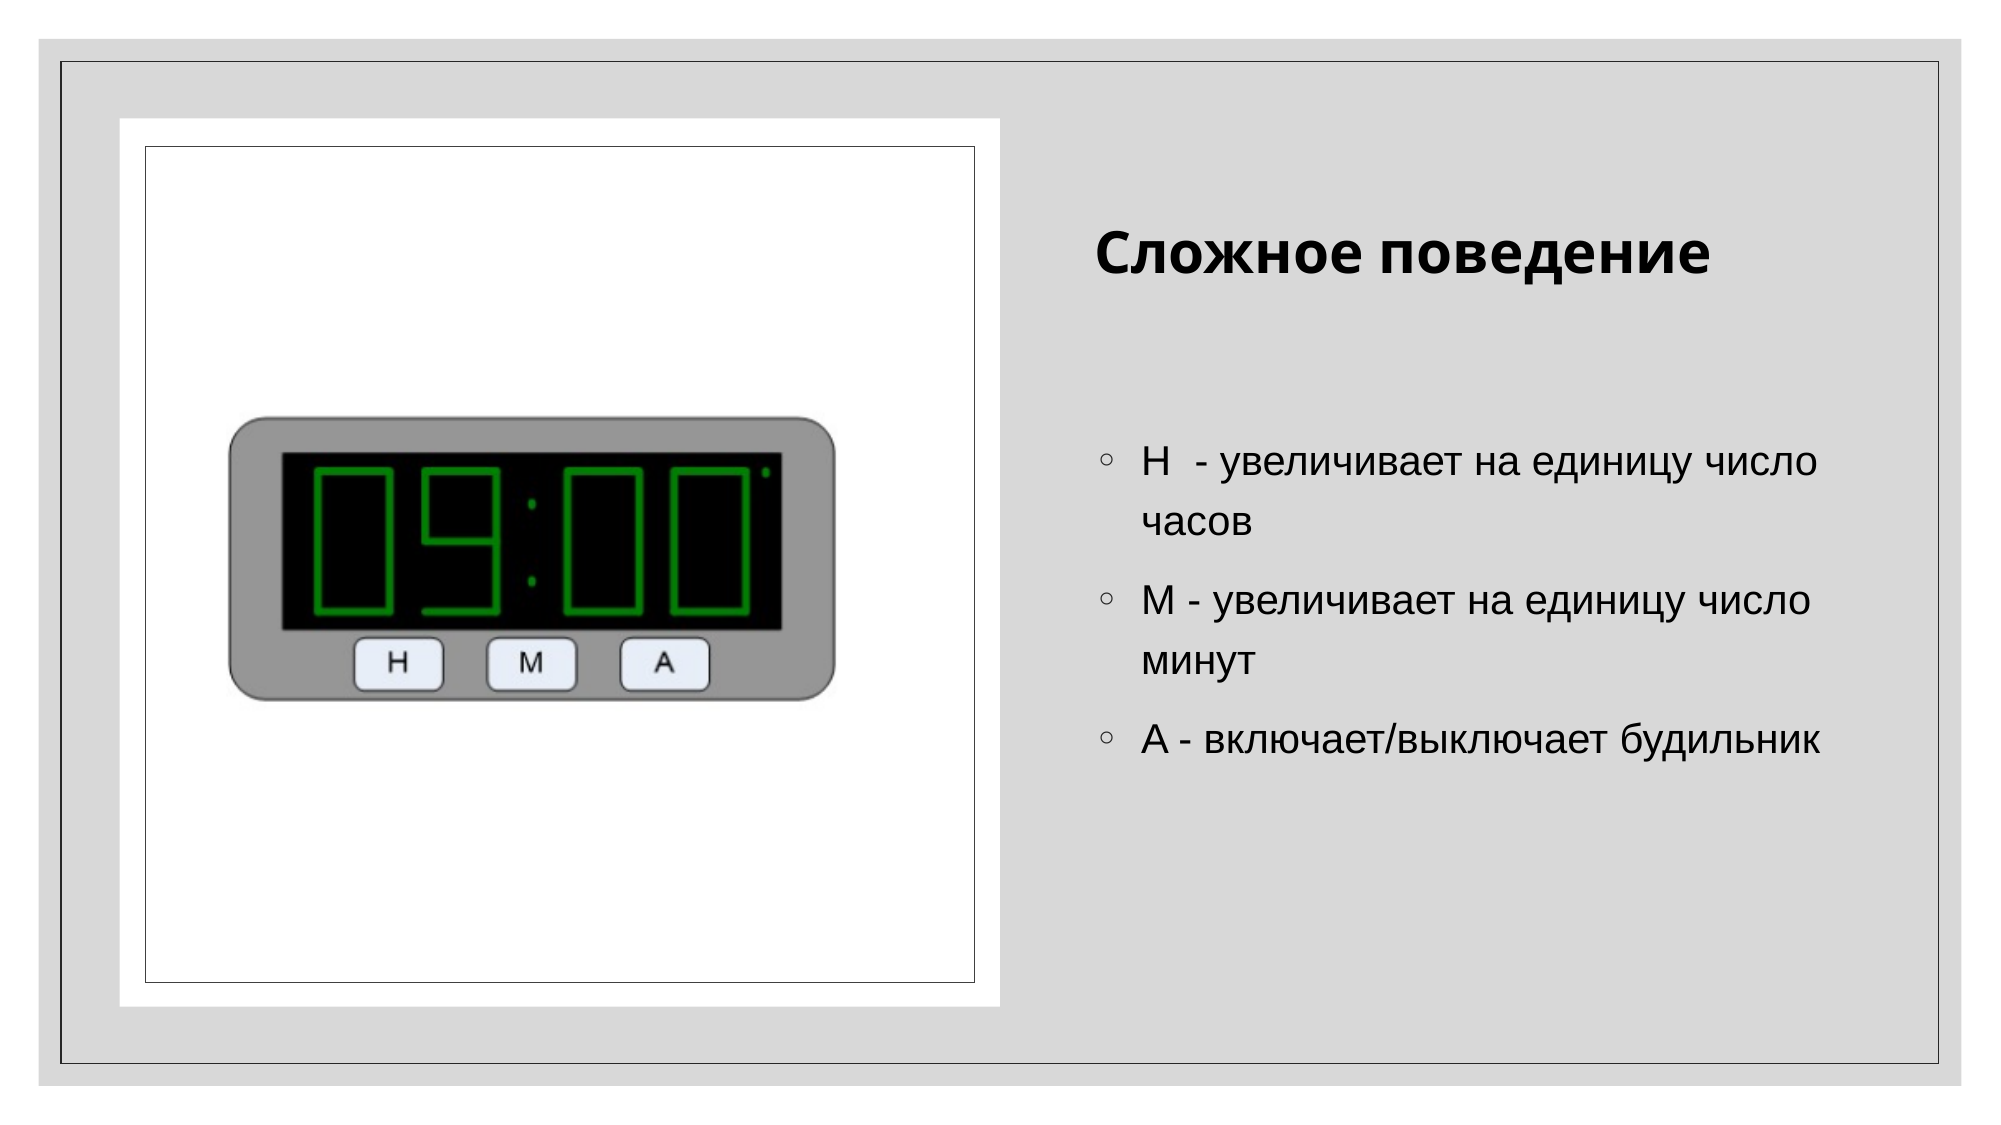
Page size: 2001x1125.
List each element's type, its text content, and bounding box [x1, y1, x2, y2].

list H - увеличивает на единицу число часов M - увеличивает на единицу число минут A - включает/выключает будильник [1079, 416, 1893, 990]
text_box [145, 146, 975, 983]
picture [197, 398, 922, 730]
text_box [119, 118, 1000, 1007]
title Сложное поведение [1079, 119, 1893, 390]
